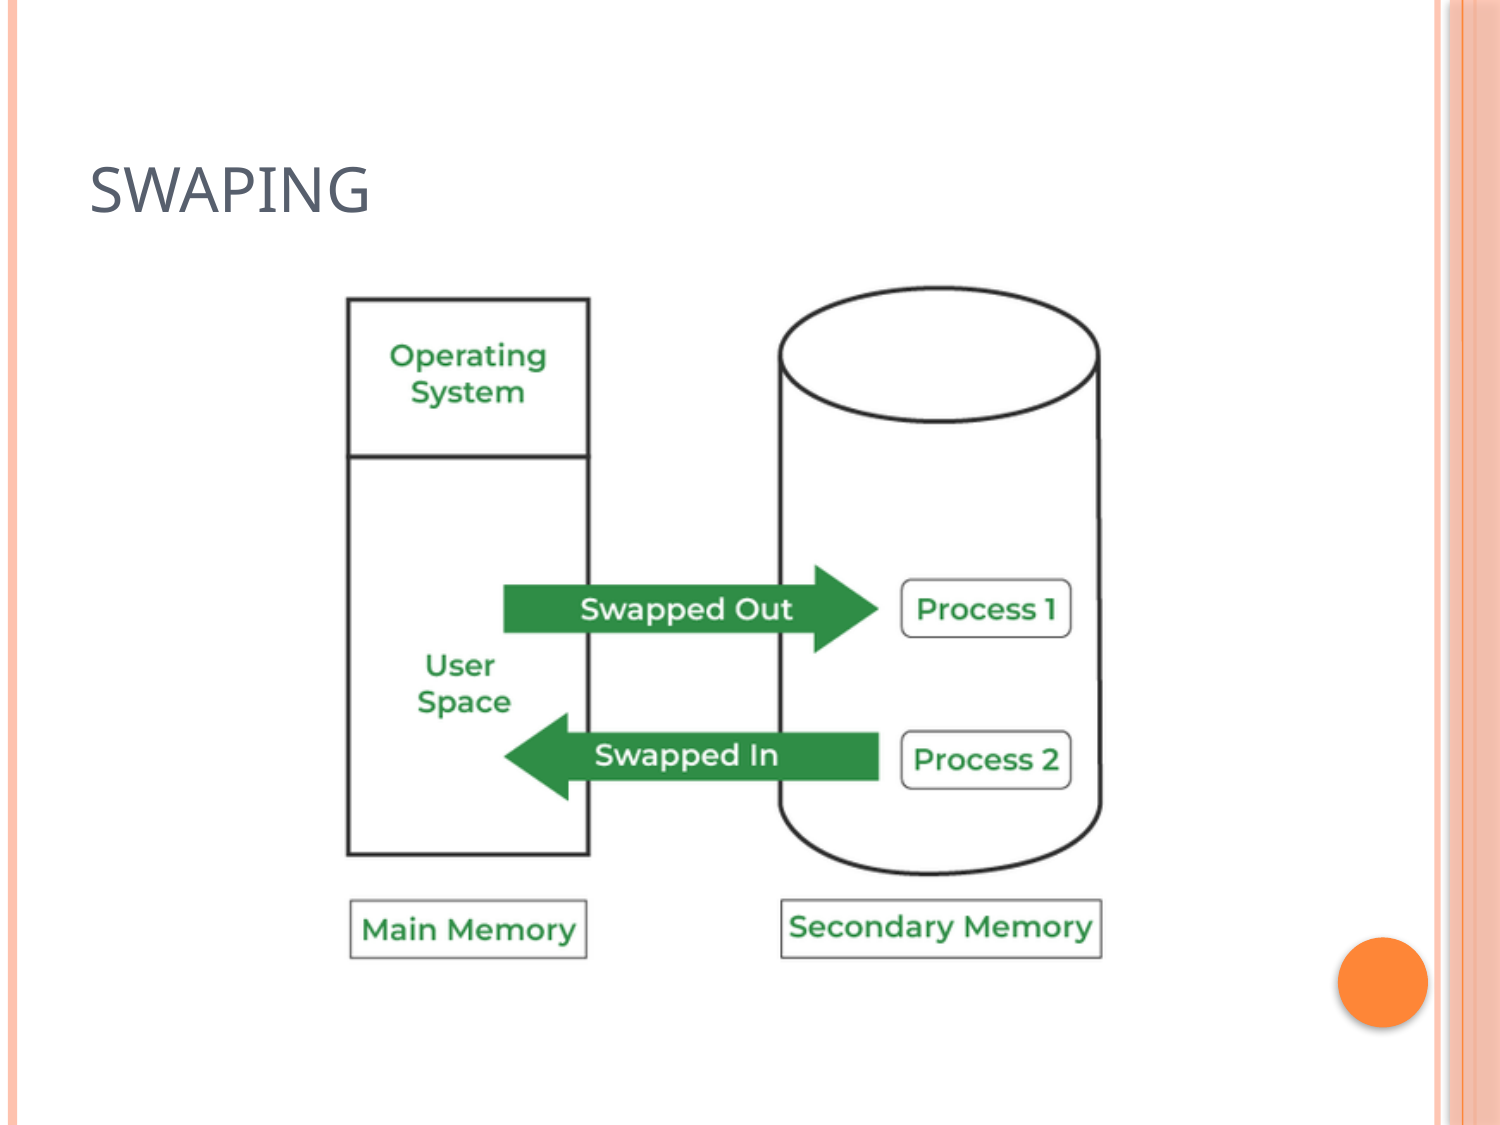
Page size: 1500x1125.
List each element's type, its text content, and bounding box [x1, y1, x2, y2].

title SWAPING [75, 45, 1300, 233]
picture [151, 257, 1290, 1018]
